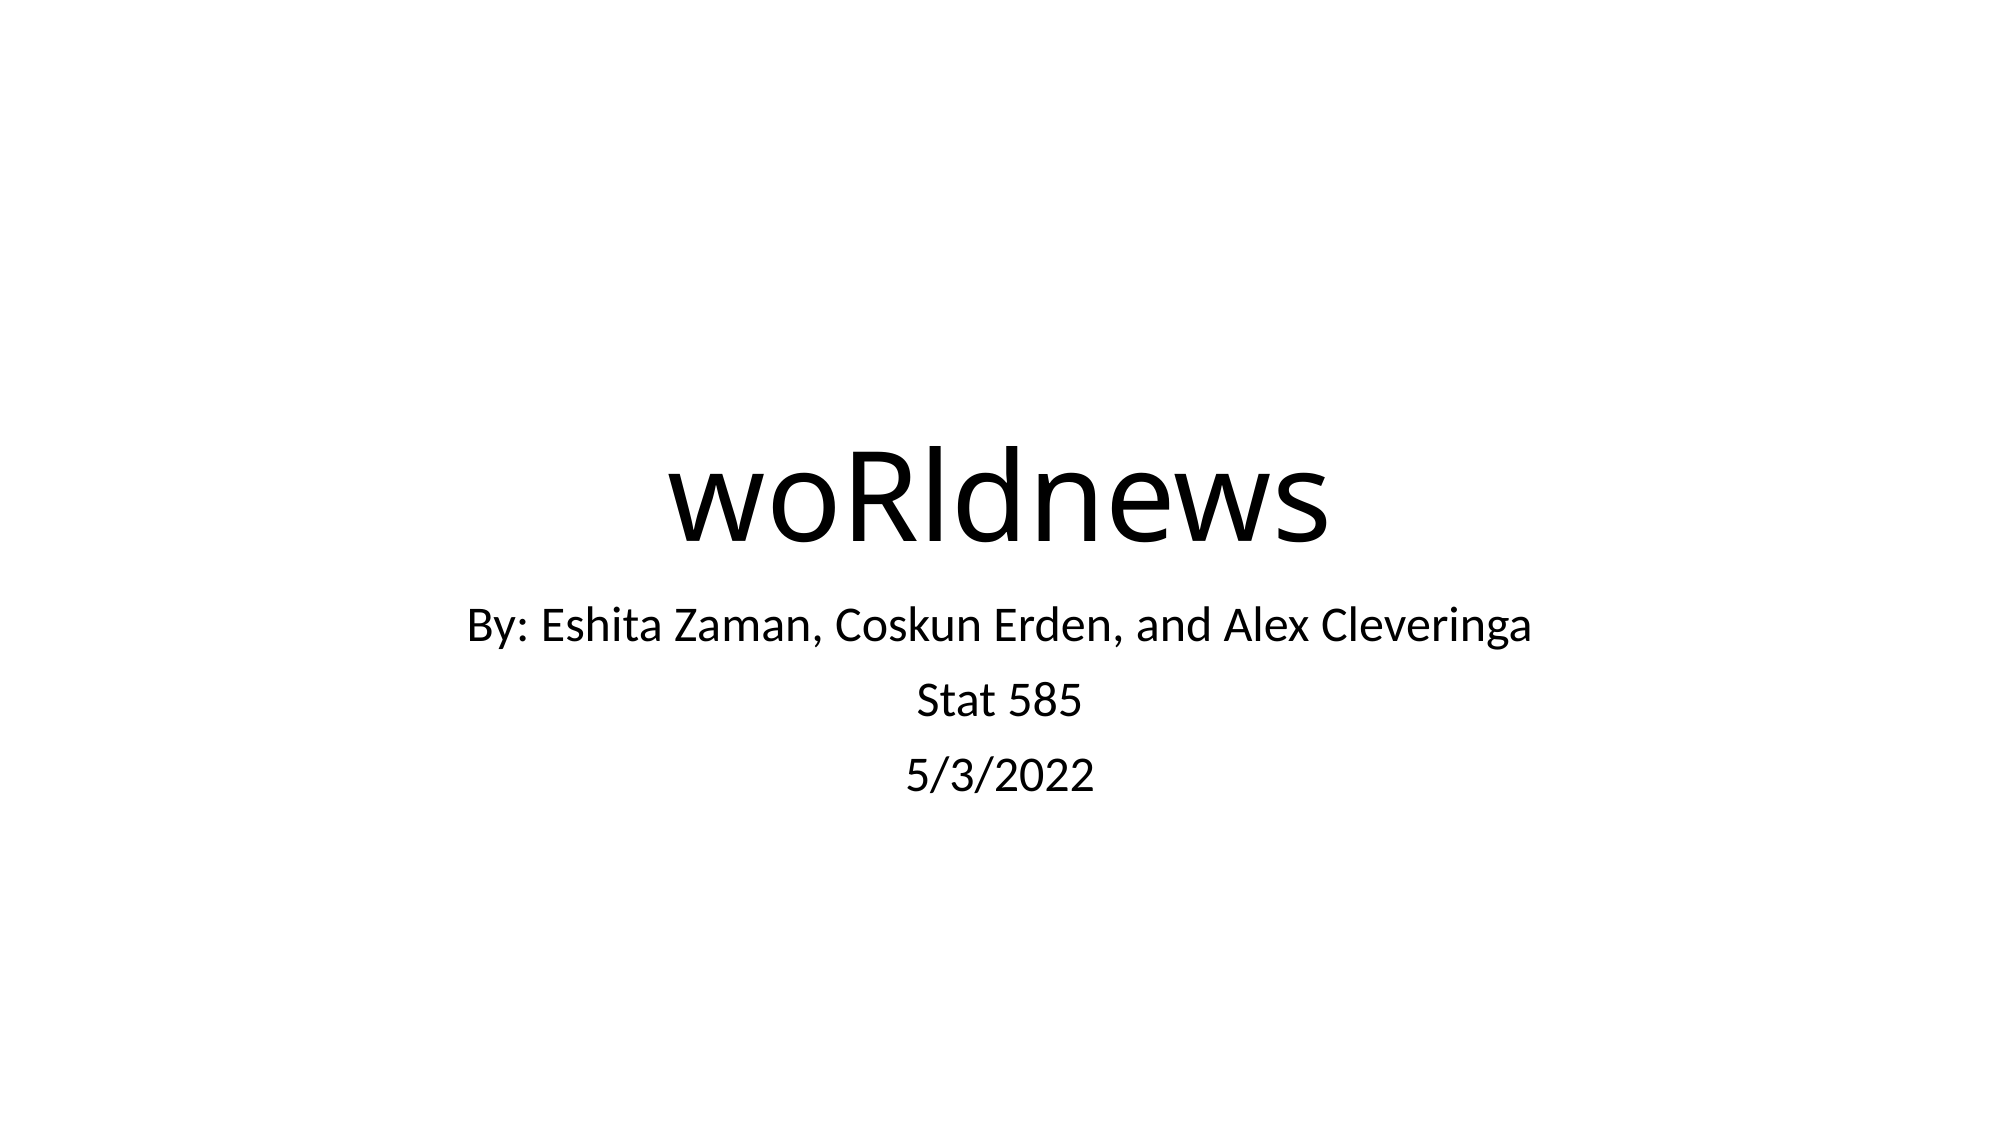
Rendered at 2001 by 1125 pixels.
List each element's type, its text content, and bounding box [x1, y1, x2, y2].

subtitle By: Eshita Zaman, Coskun Erden, and Alex Cleveringa Stat 585 5/3/2022 [249, 590, 1750, 863]
title woRldnews [249, 184, 1750, 576]
